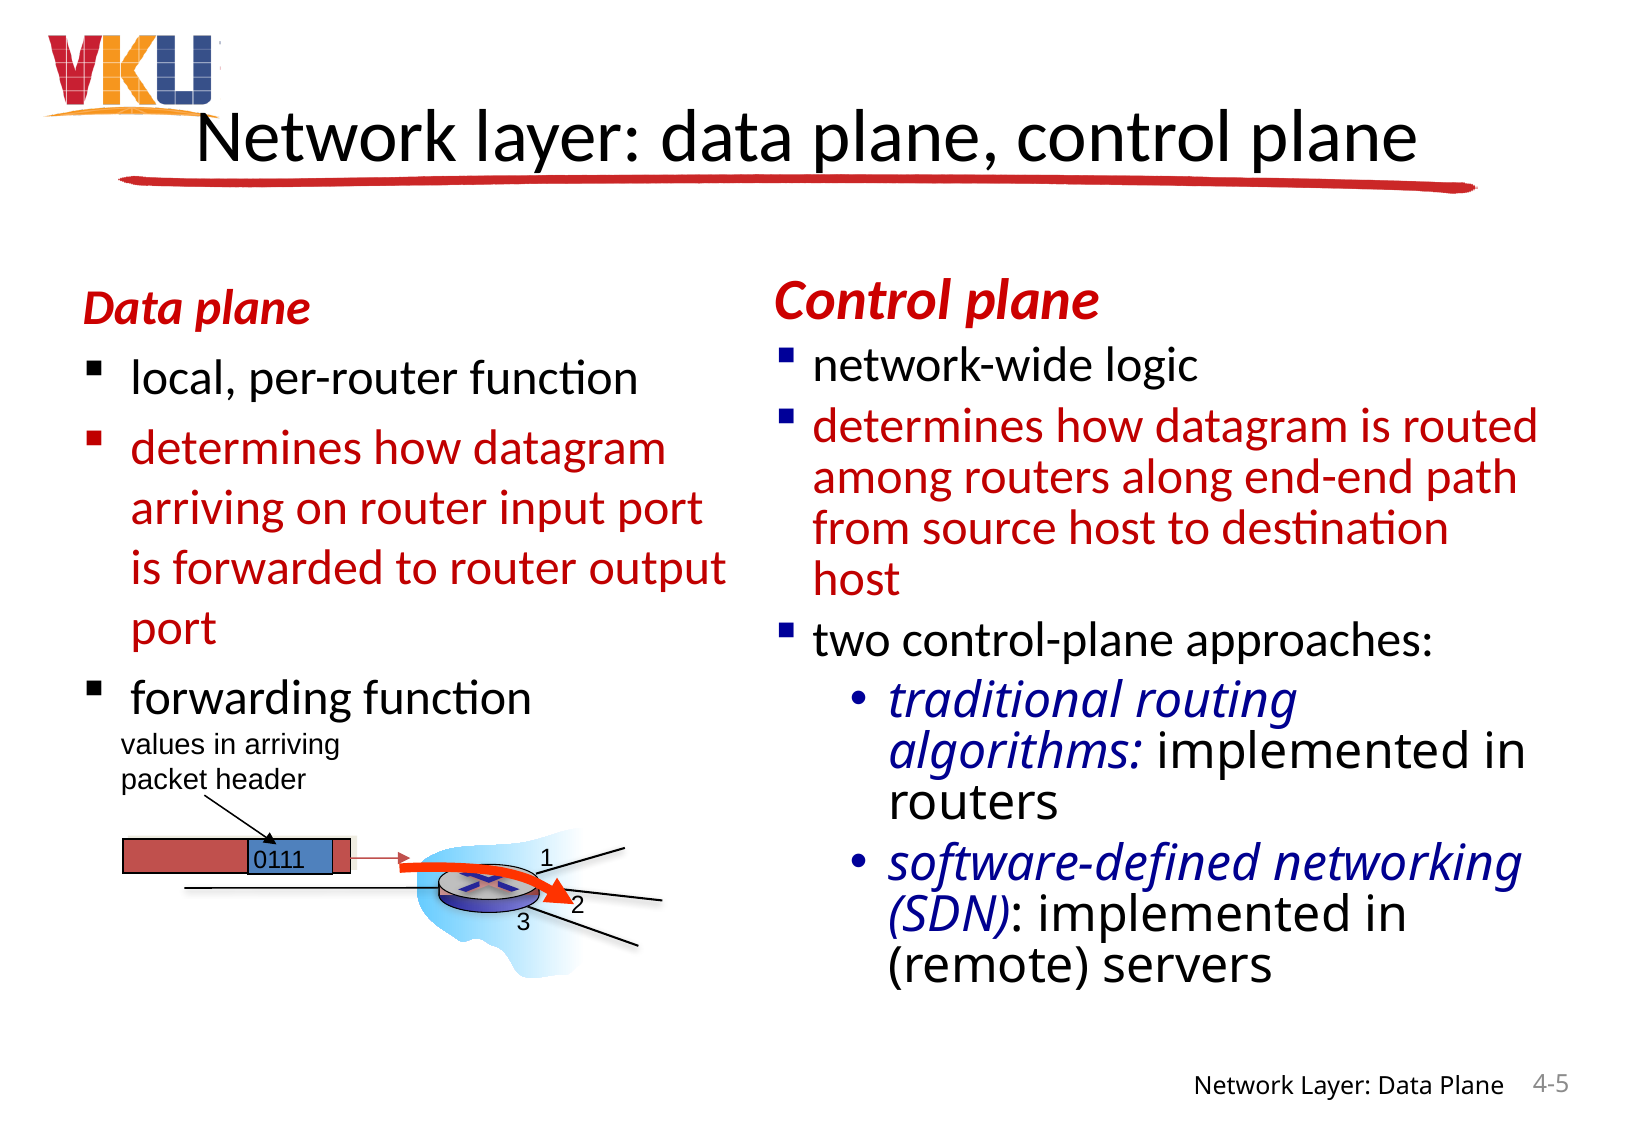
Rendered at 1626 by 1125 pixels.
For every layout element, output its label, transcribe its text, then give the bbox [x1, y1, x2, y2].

picture [32, 21, 228, 129]
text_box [105, 717, 754, 978]
list Data plane local, per-router function determines how datagram arriving on router input port is forwarded to router output port forwarding function [67, 266, 748, 1030]
title Network layer: data plane, control plane [94, 37, 1521, 225]
footer Network Layer: Data Plane [1132, 1062, 1502, 1102]
slide_number 4-5 [1502, 1062, 1585, 1107]
text_box Control plane network-wide logic determines how datagram is routed among routers along end-end path from source host to destination host two control-plane approaches: traditional routing algorithms: implemented in routers software-defined networking (SDN): implemented in (remote) servers [760, 264, 1559, 1027]
picture [111, 169, 1494, 199]
